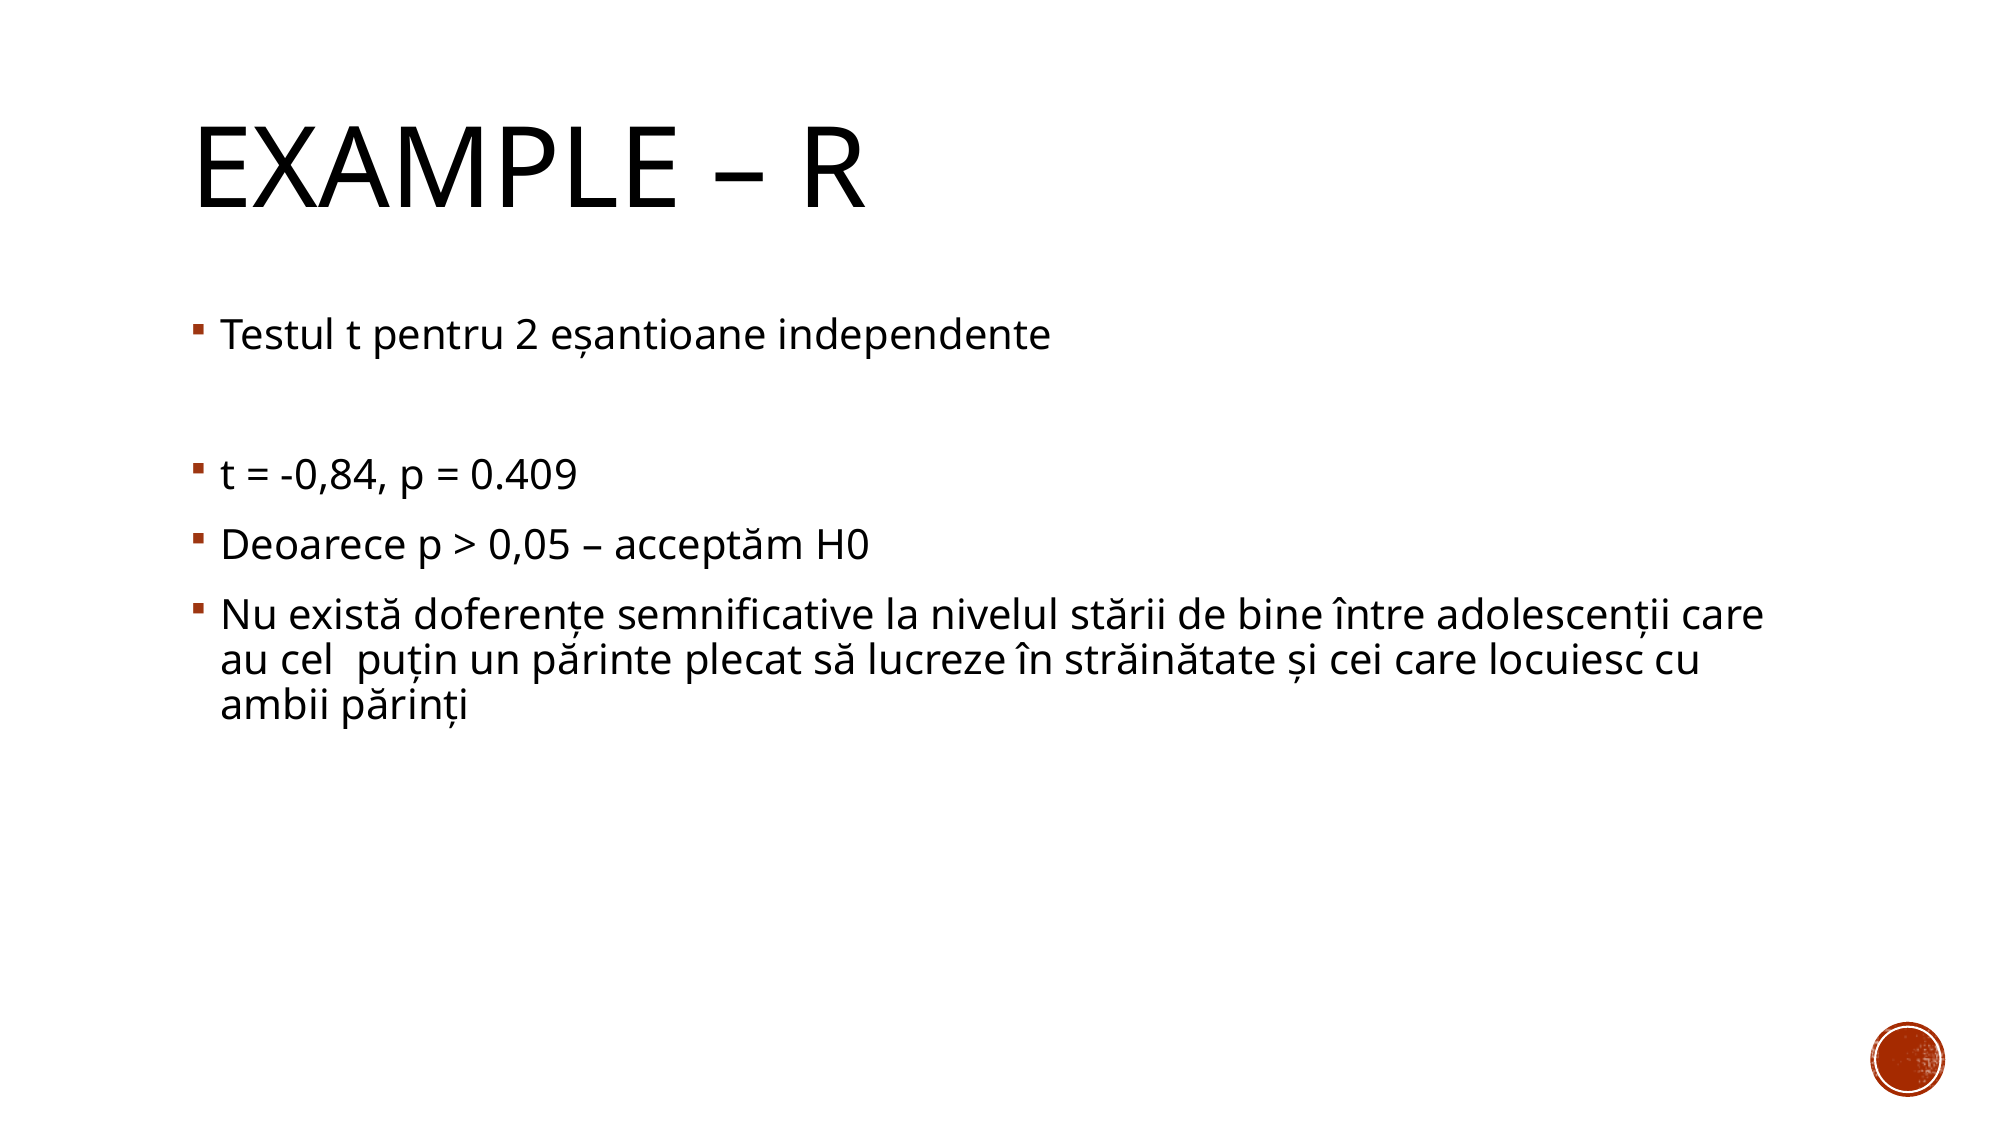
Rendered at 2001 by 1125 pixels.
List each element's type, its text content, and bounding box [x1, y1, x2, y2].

list Testul t pentru 2 eșantioane independente t = -0,84, p = 0.409 Deoarece p > 0,05 – acceptăm H0 Nu există doferențe semnificative la nivelul stării de bine între adolescenții care au cel puțin un părinte plecat să lucreze în străinătate și cei care locuiesc cu ambii părinți [175, 306, 1826, 1013]
title Example – R [175, 79, 1826, 264]
